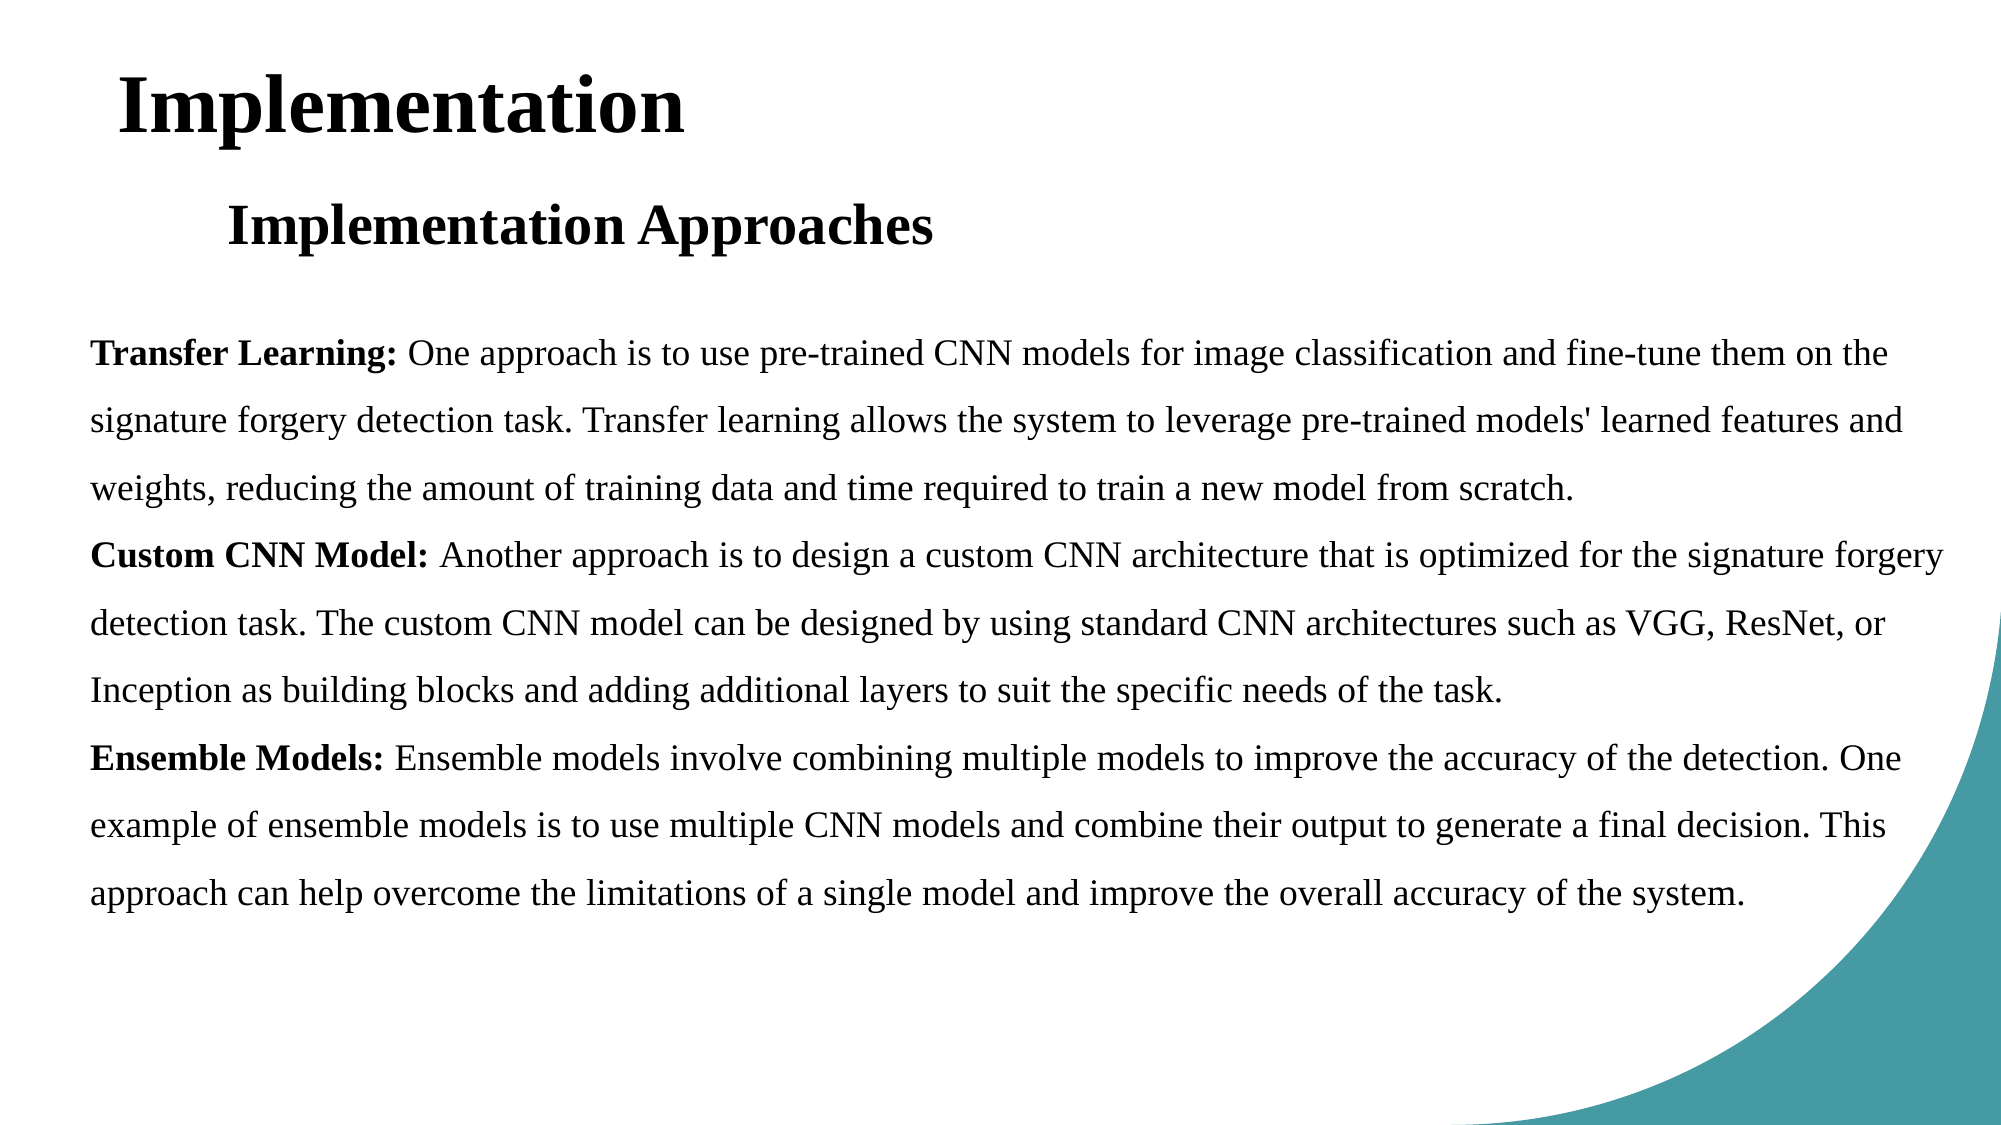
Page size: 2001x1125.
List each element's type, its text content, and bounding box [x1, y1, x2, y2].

text_box Transfer Learning: One approach is to use pre-trained CNN models for image classification and fine-tune them on the signature forgery detection task. Transfer learning allows the system to leverage pre-trained models' learned features and weights, reducing the amount of training data and time required to train a new model from scratch. Custom CNN Model: Another approach is to design a custom CNN architecture that is optimized for the signature forgery detection task. The custom CNN model can be designed by using standard CNN architectures such as VGG, ResNet, or Inception as building blocks and adding additional layers to suit the specific needs of the task. Ensemble Models: Ensemble models involve combining multiple models to improve the accuracy of the detection. One example of ensemble models is to use multiple CNN models and combine their output to generate a final decision. This approach can help overcome the limitations of a single model and improve the overall accuracy of the system. [75, 297, 2000, 921]
text_box Implementation Approaches [212, 178, 1213, 264]
text_box Implementation [102, 41, 1277, 157]
